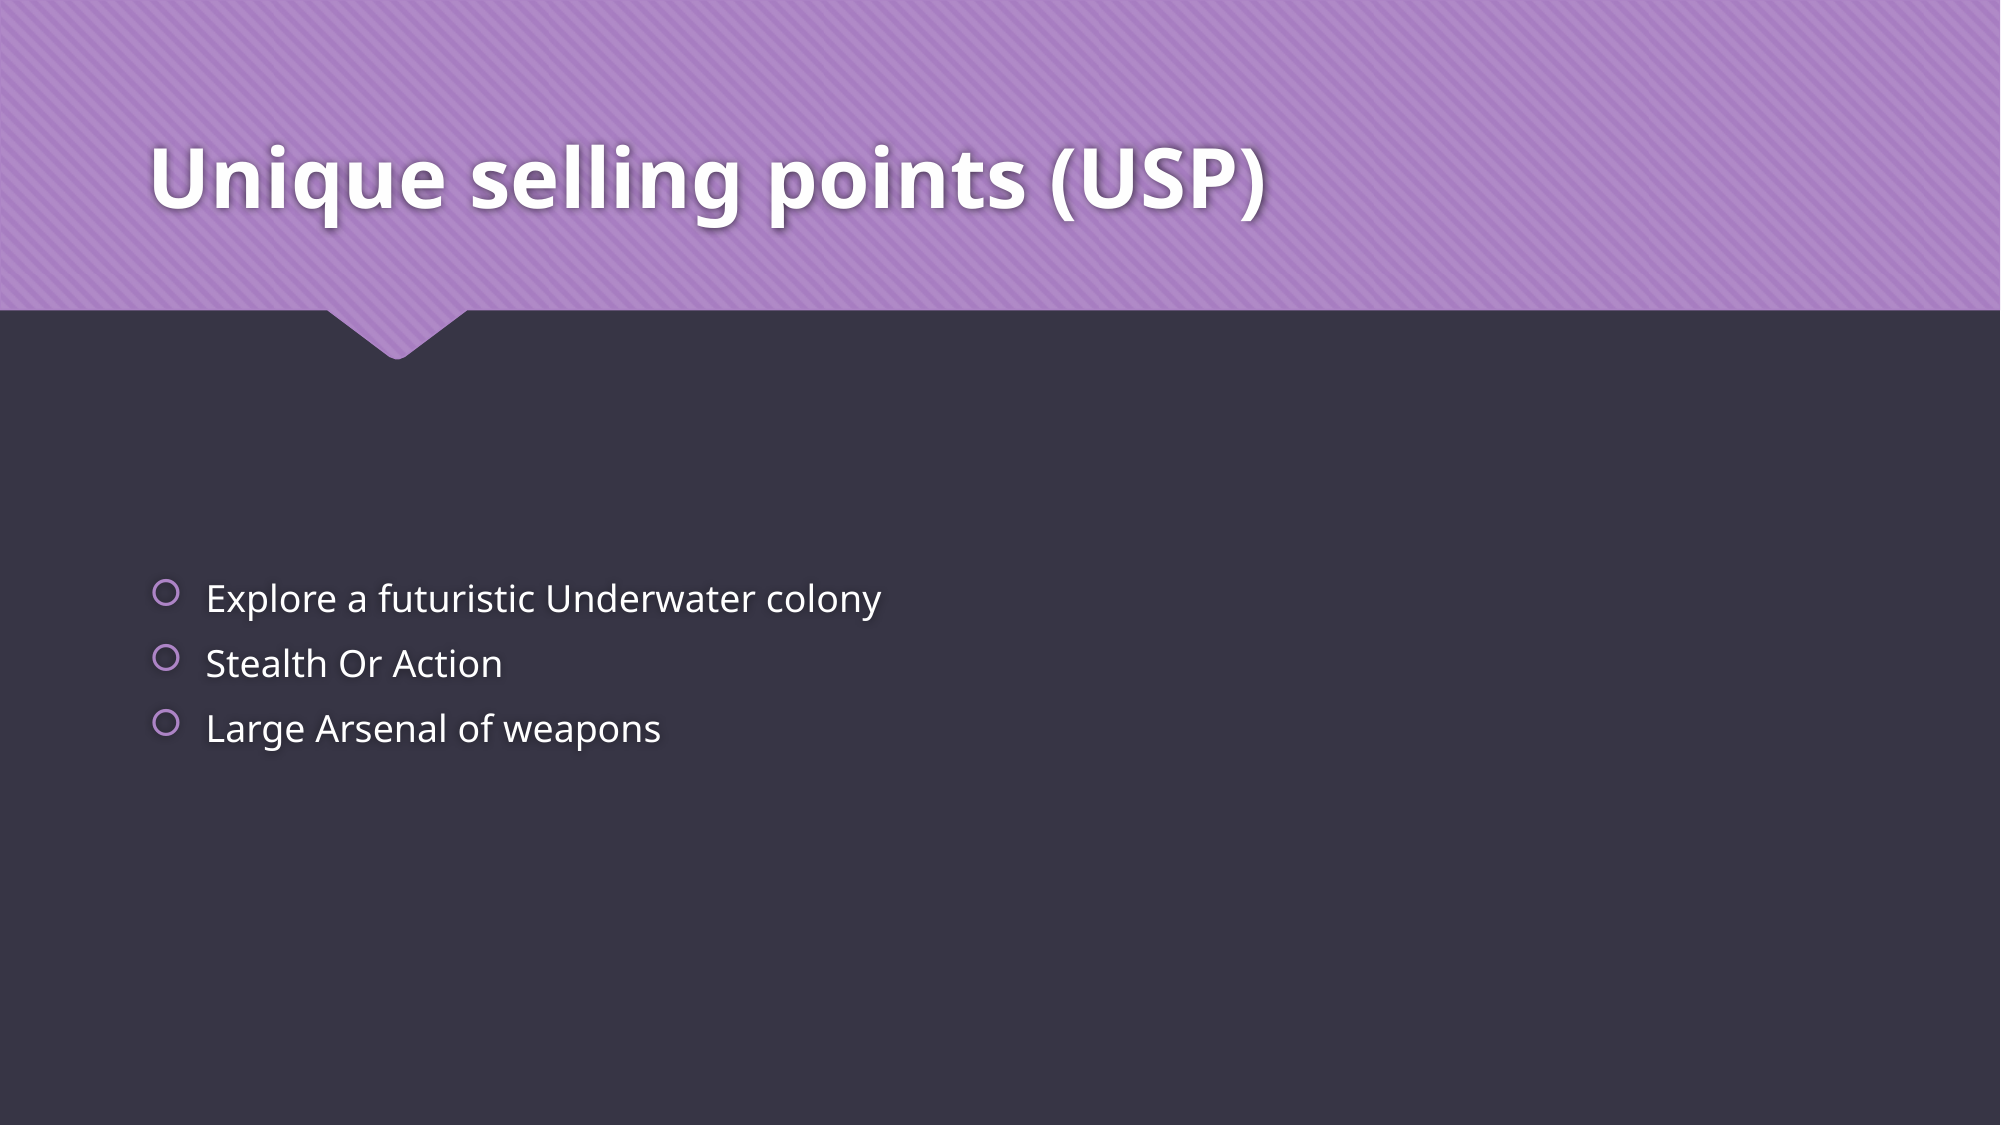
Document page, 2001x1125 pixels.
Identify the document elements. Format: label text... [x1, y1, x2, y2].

list Explore a futuristic Underwater colony Stealth Or Action Large Arsenal of weapons [134, 364, 1866, 962]
title Unique selling points (USP) [132, 73, 1868, 233]
